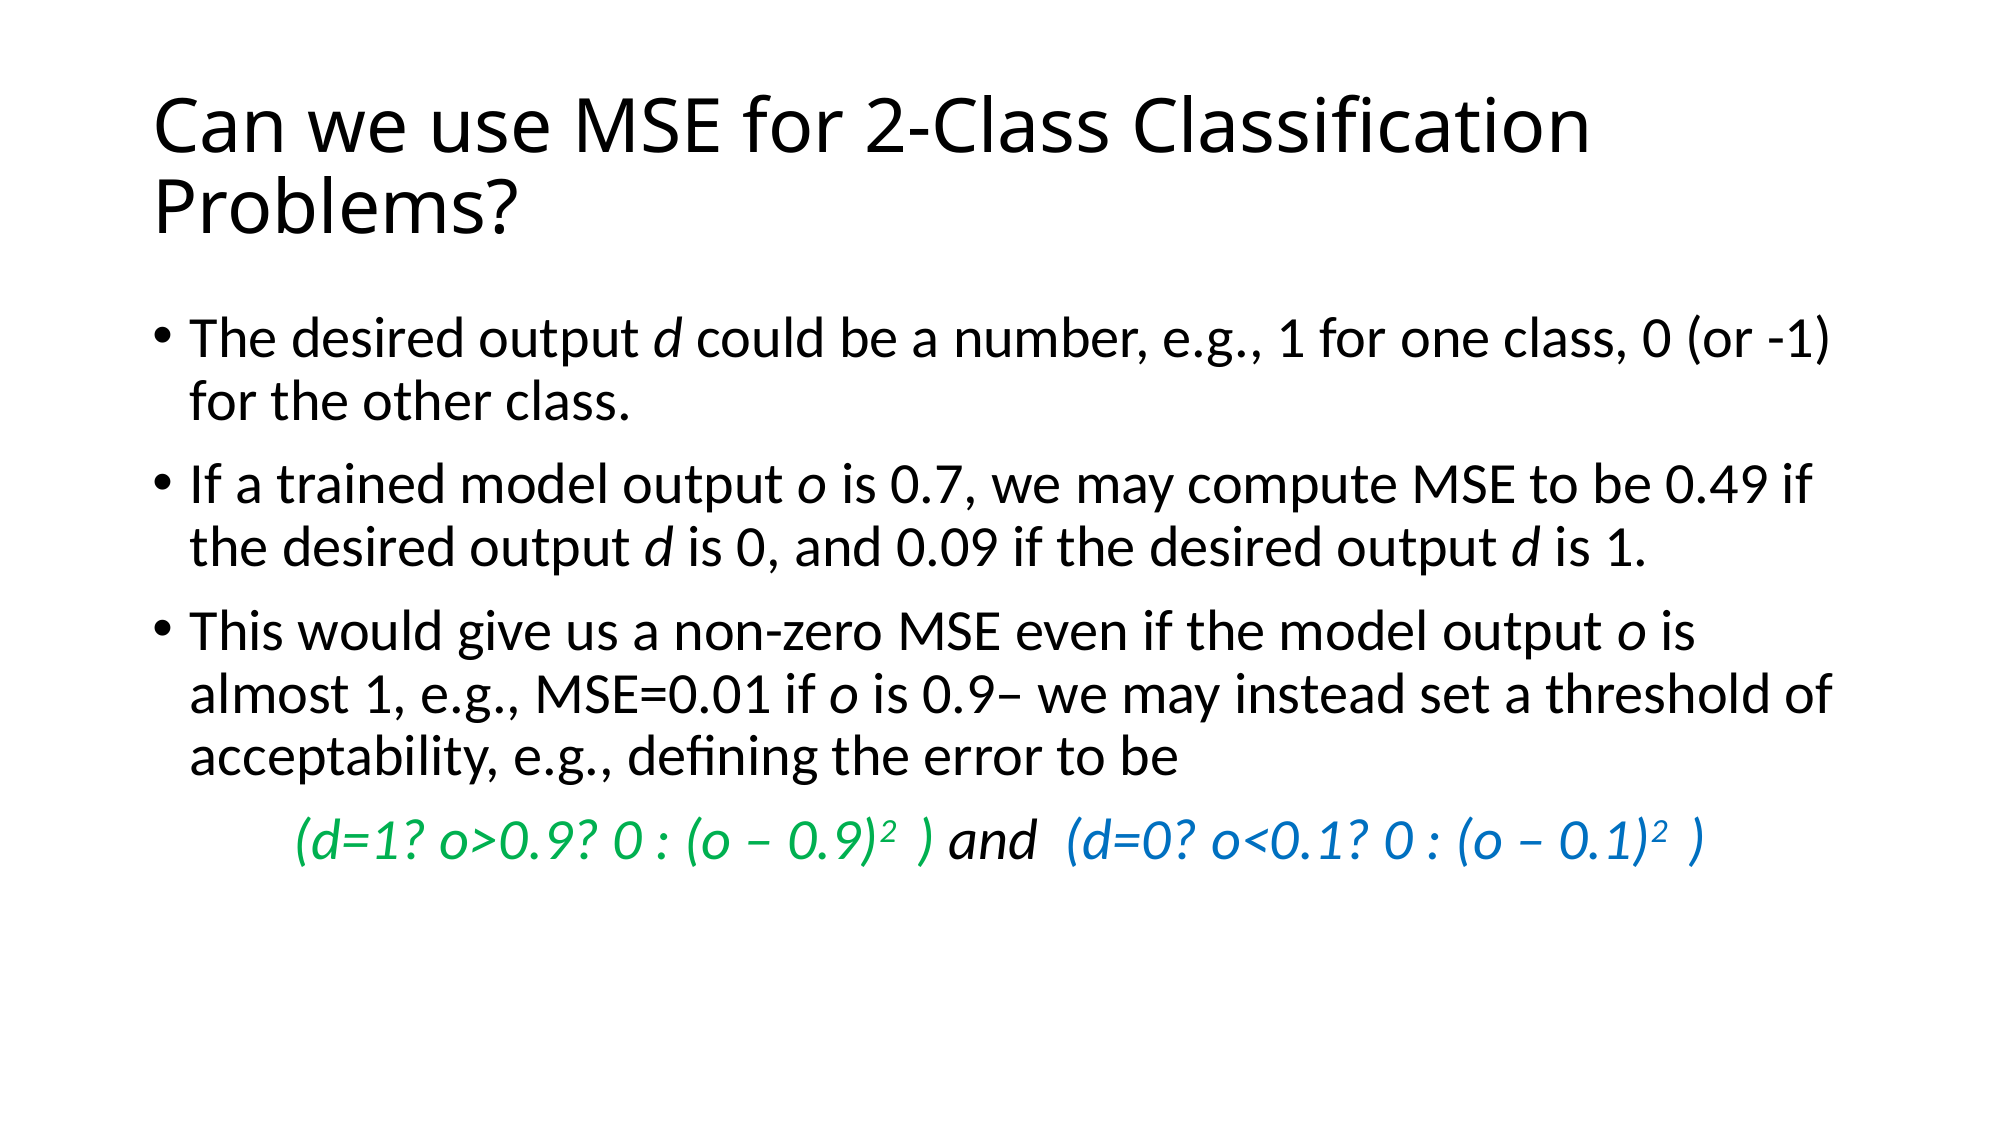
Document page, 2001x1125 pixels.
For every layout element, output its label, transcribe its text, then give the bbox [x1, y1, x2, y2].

title Can we use MSE for 2-Class Classification Problems? [137, 59, 1863, 278]
list The desired output d could be a number, e.g., 1 for one class, 0 (or -1) for the other class. If a trained model output o is 0.7, we may compute MSE to be 0.49 if the desired output d is 0, and 0.09 if the desired output d is 1. This would give us a non-zero MSE even if the model output o is almost 1, e.g., MSE=0.01 if o is 0.9– we may instead set a threshold of acceptability, e.g., defining the error to be (d=1? o>0.9? 0 : (o – 0.9)2 ) and (d=0? o<0.1? 0 : (o – 0.1)2 ) [137, 299, 1863, 1014]
